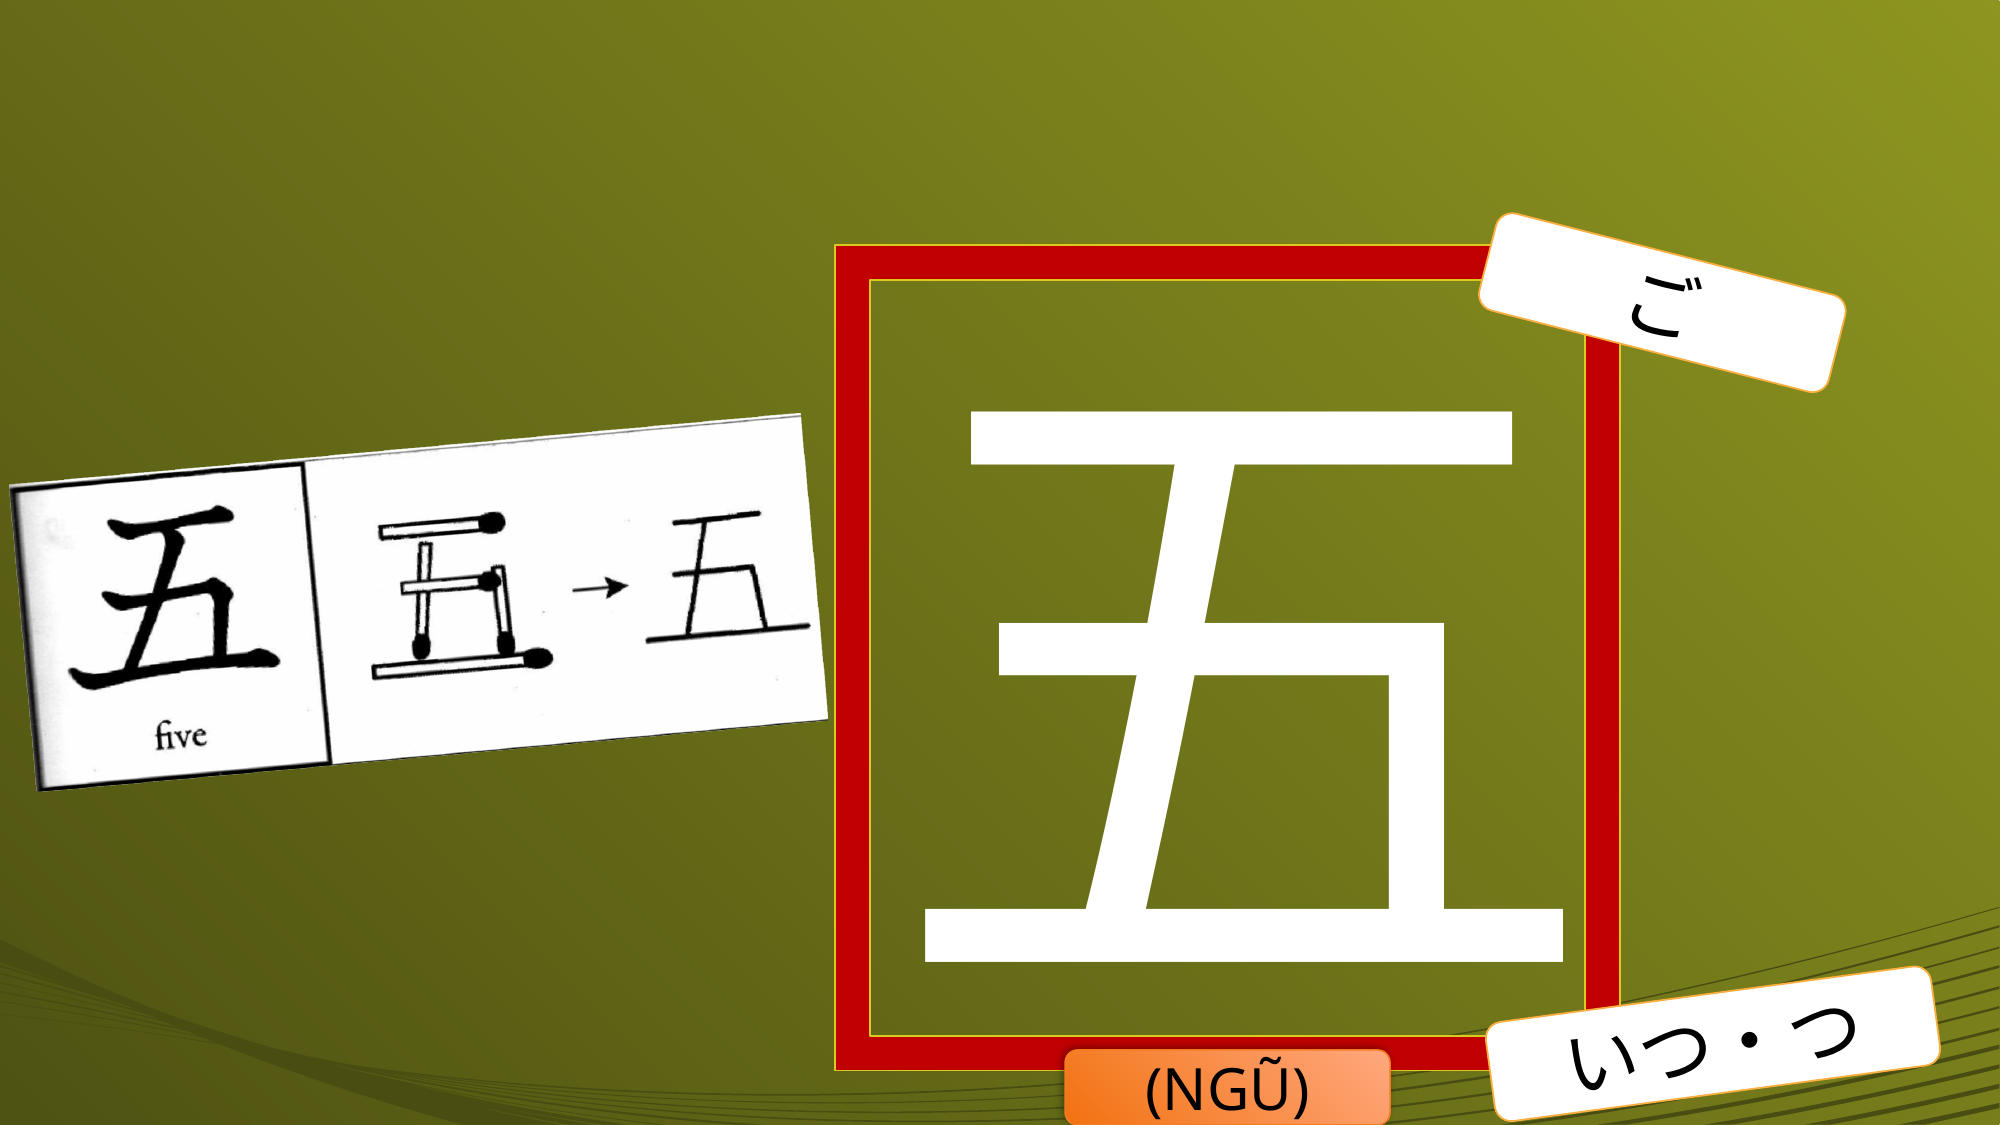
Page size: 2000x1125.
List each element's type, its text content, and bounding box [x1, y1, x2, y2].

text_box (NGŨ) [1065, 1049, 1391, 1125]
text_box ご [1478, 213, 1846, 393]
text_box 五 [835, 245, 1490, 1071]
picture [10, 414, 828, 791]
text_box 五 [1584, 335, 1620, 1010]
text_box いつ・つ [1485, 966, 1941, 1122]
